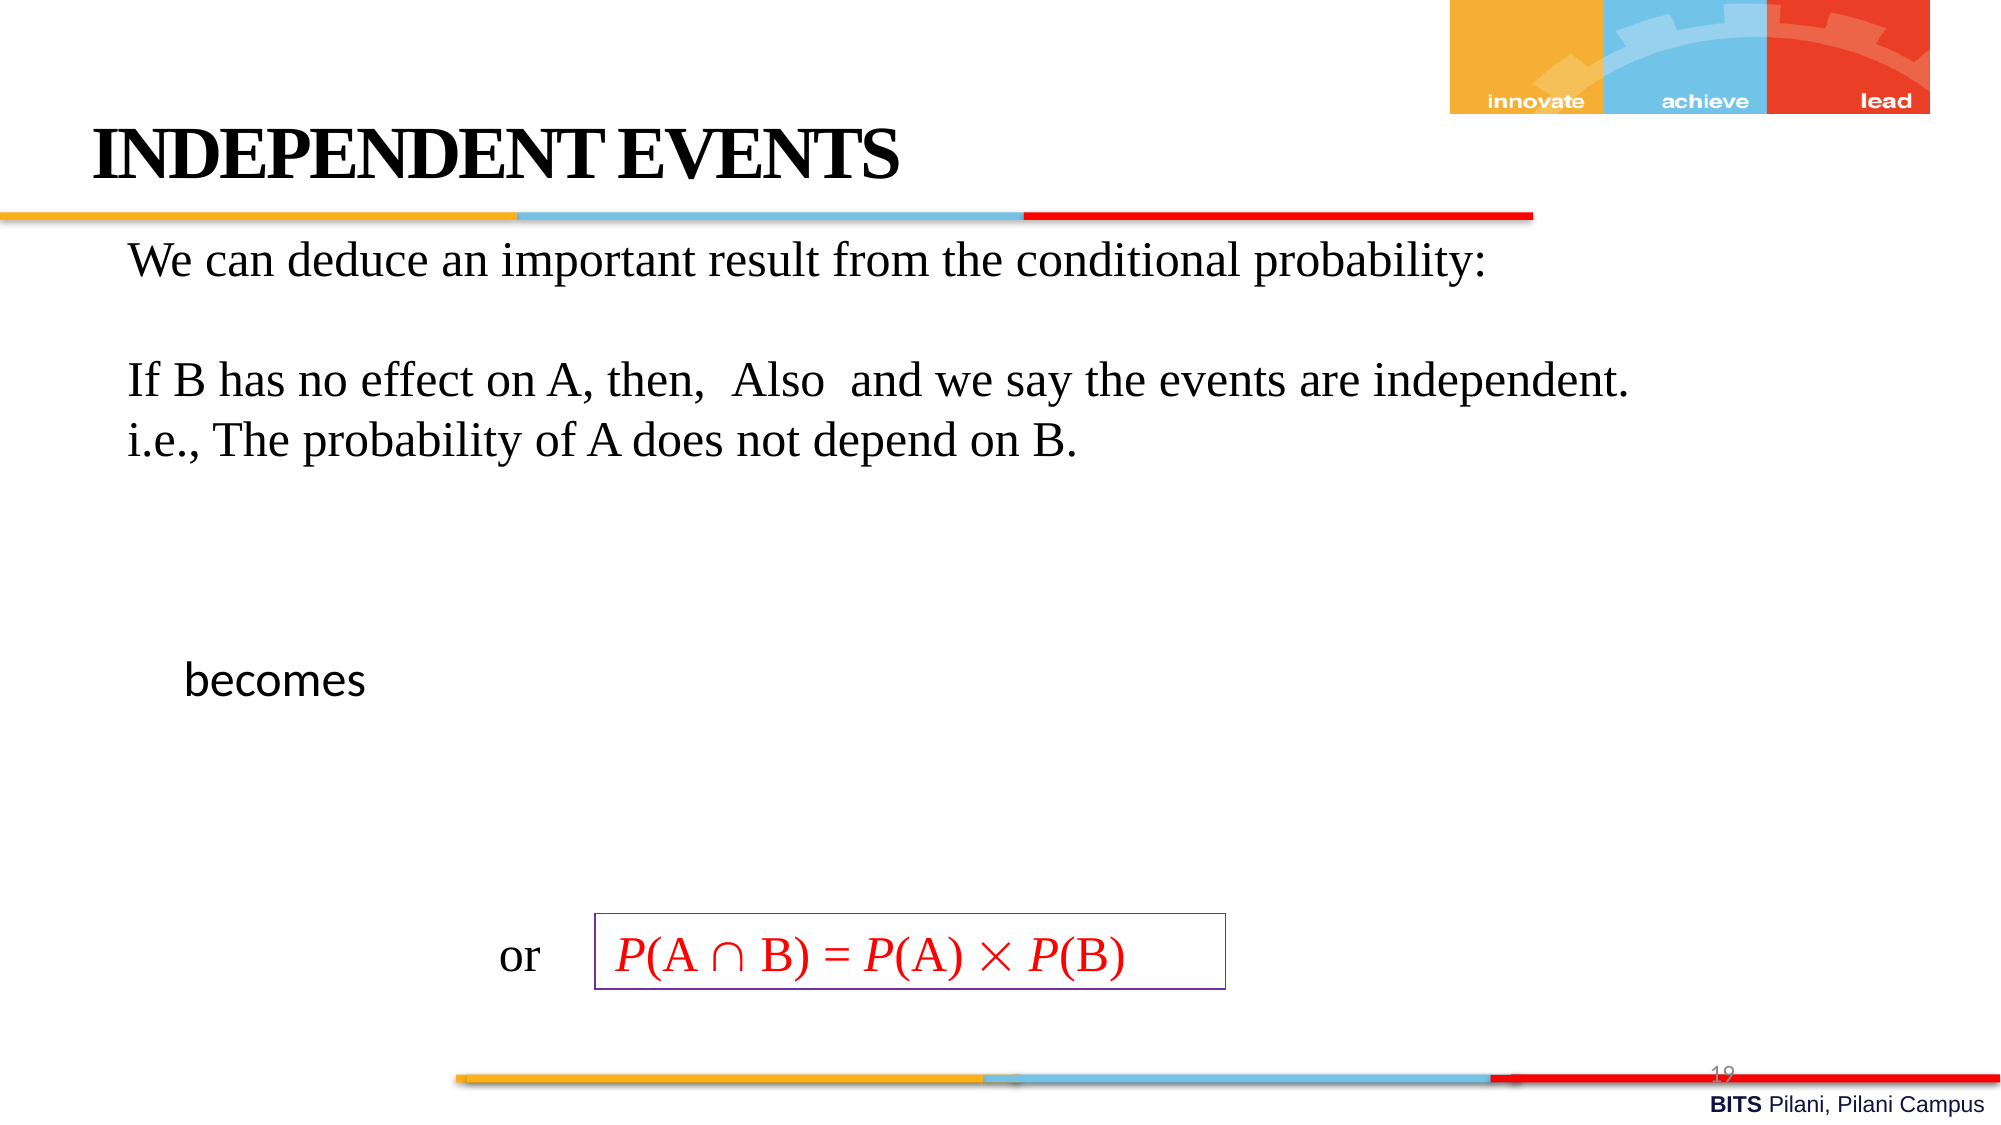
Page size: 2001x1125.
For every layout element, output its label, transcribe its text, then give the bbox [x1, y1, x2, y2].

list INDEPENDENT EVENTS [76, 62, 1114, 250]
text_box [483, 912, 1292, 990]
slide_number 19 [1400, 1042, 1750, 1103]
picture [1449, 0, 1930, 114]
